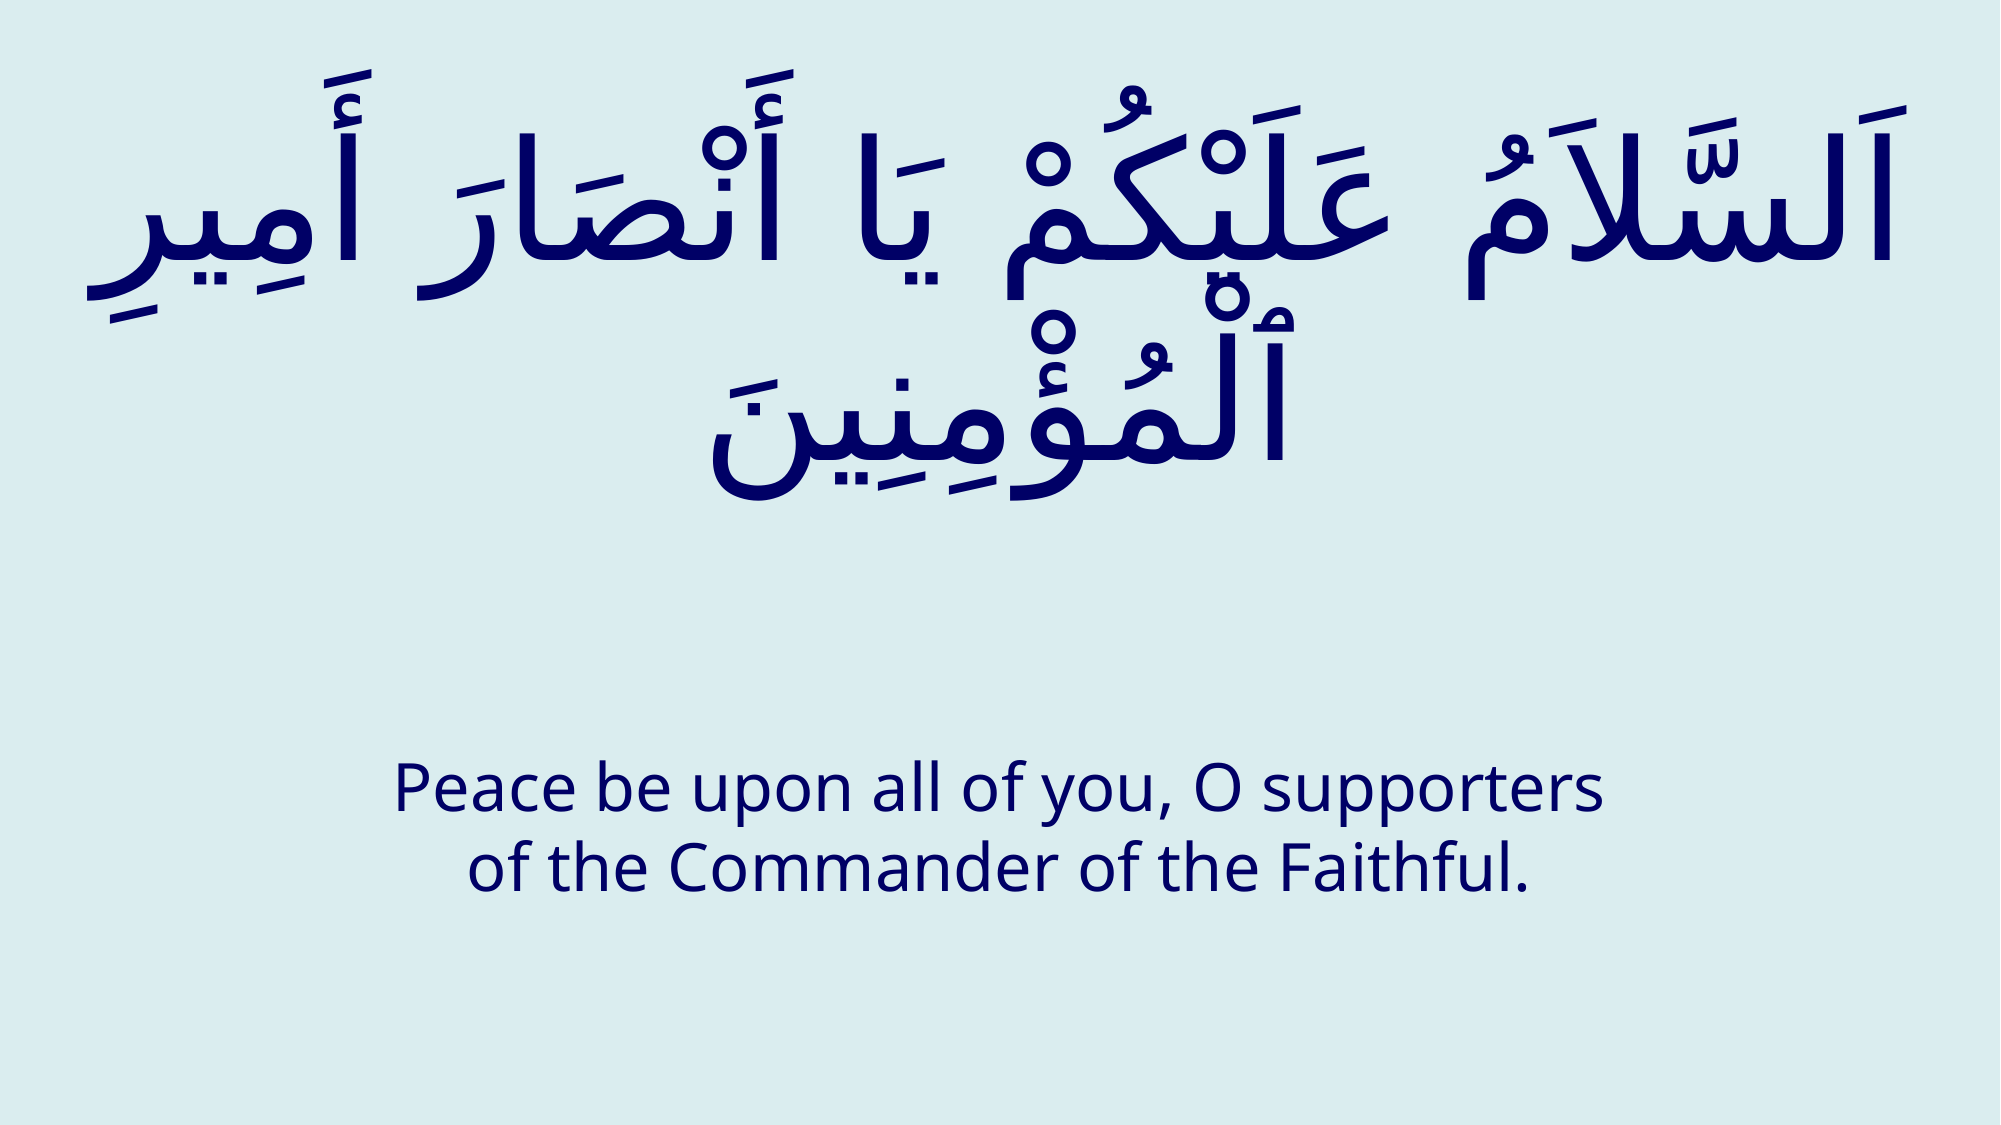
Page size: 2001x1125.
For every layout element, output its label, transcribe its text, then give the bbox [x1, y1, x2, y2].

list Peace be upon all of you, O supporters of the Commander of the Faithful. [356, 737, 1644, 1125]
title اَلسَّلاَمُ عَلَيْكُمْ يَا أَنْصَارَ أَمِيرِ ٱلْمُؤْمِنِينَ [0, 86, 2000, 502]
